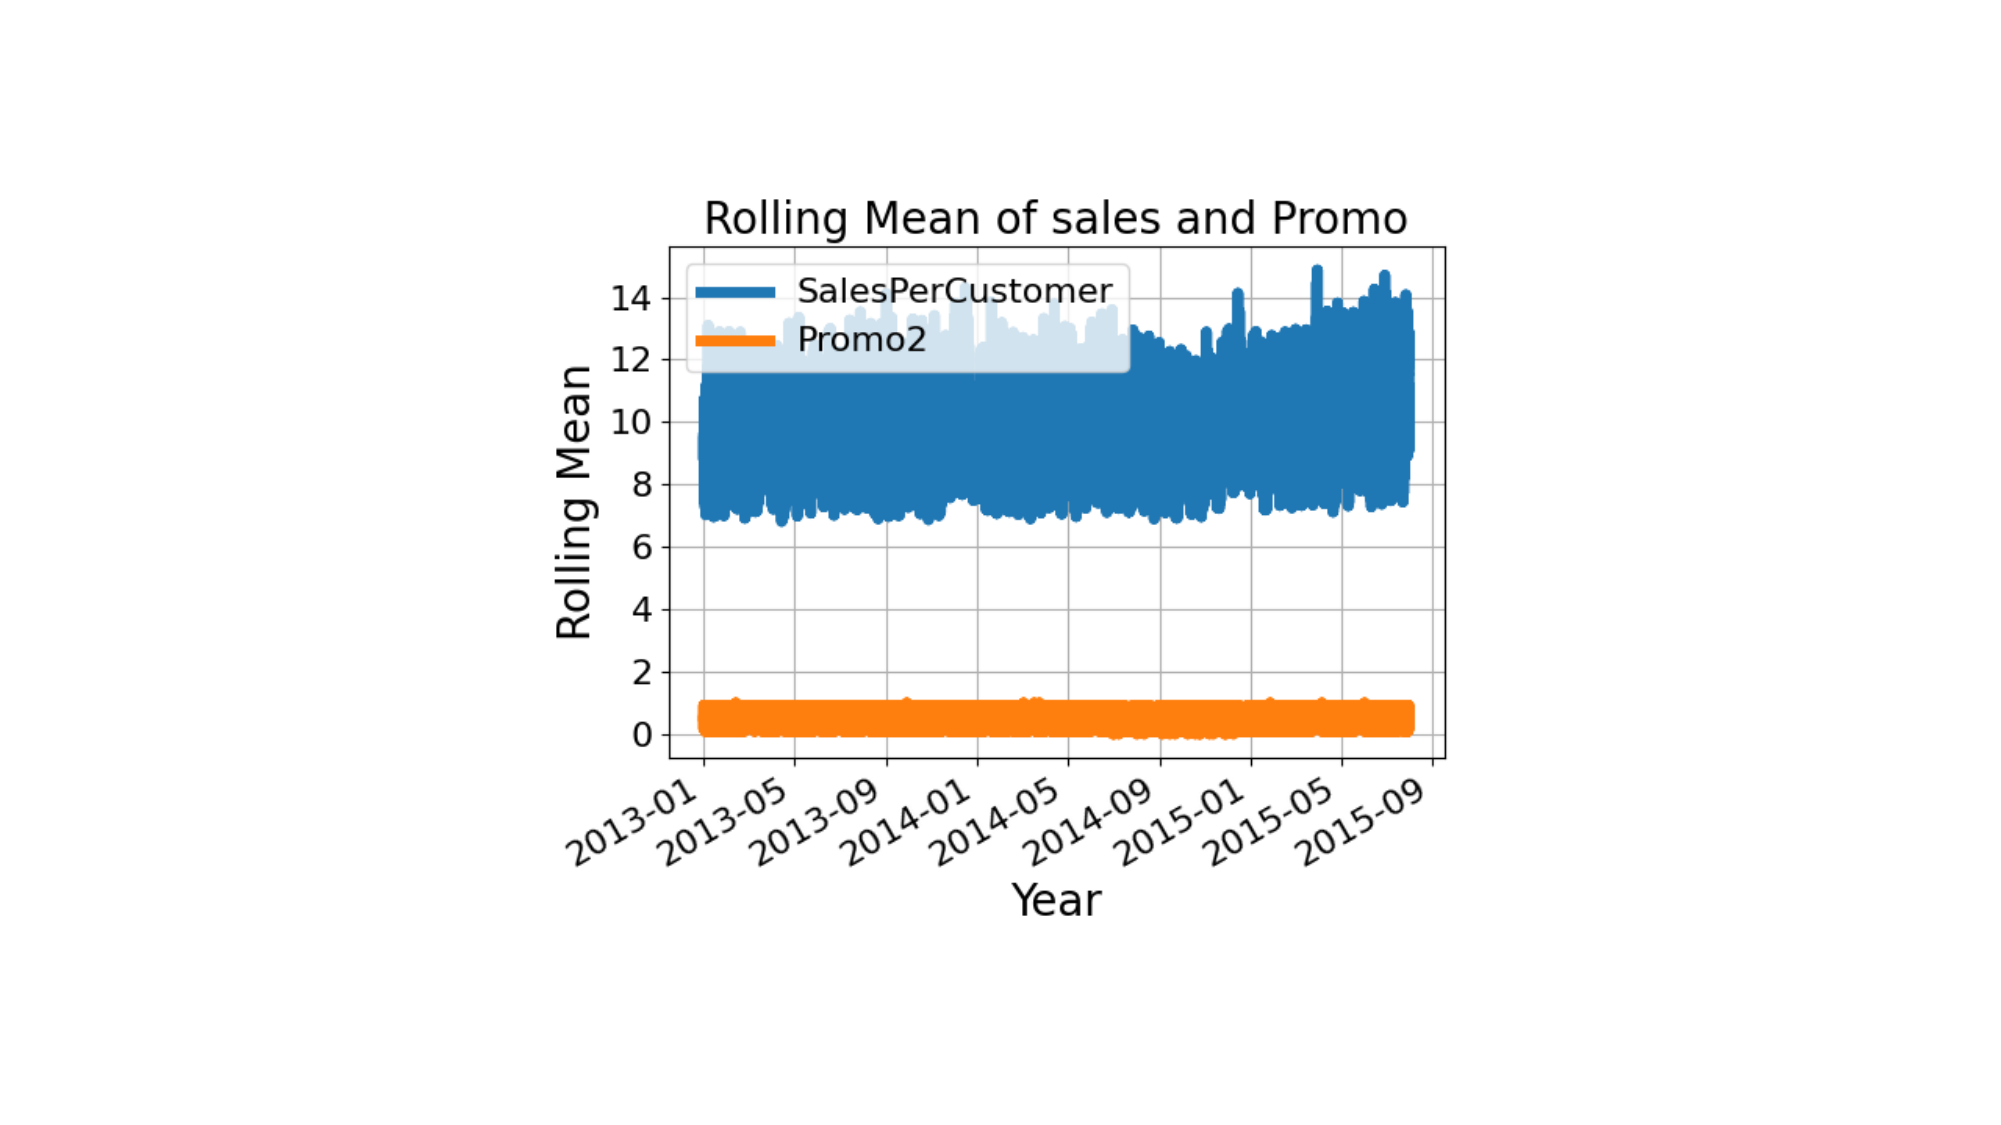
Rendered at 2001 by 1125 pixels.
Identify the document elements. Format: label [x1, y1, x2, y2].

picture [541, 184, 1459, 941]
